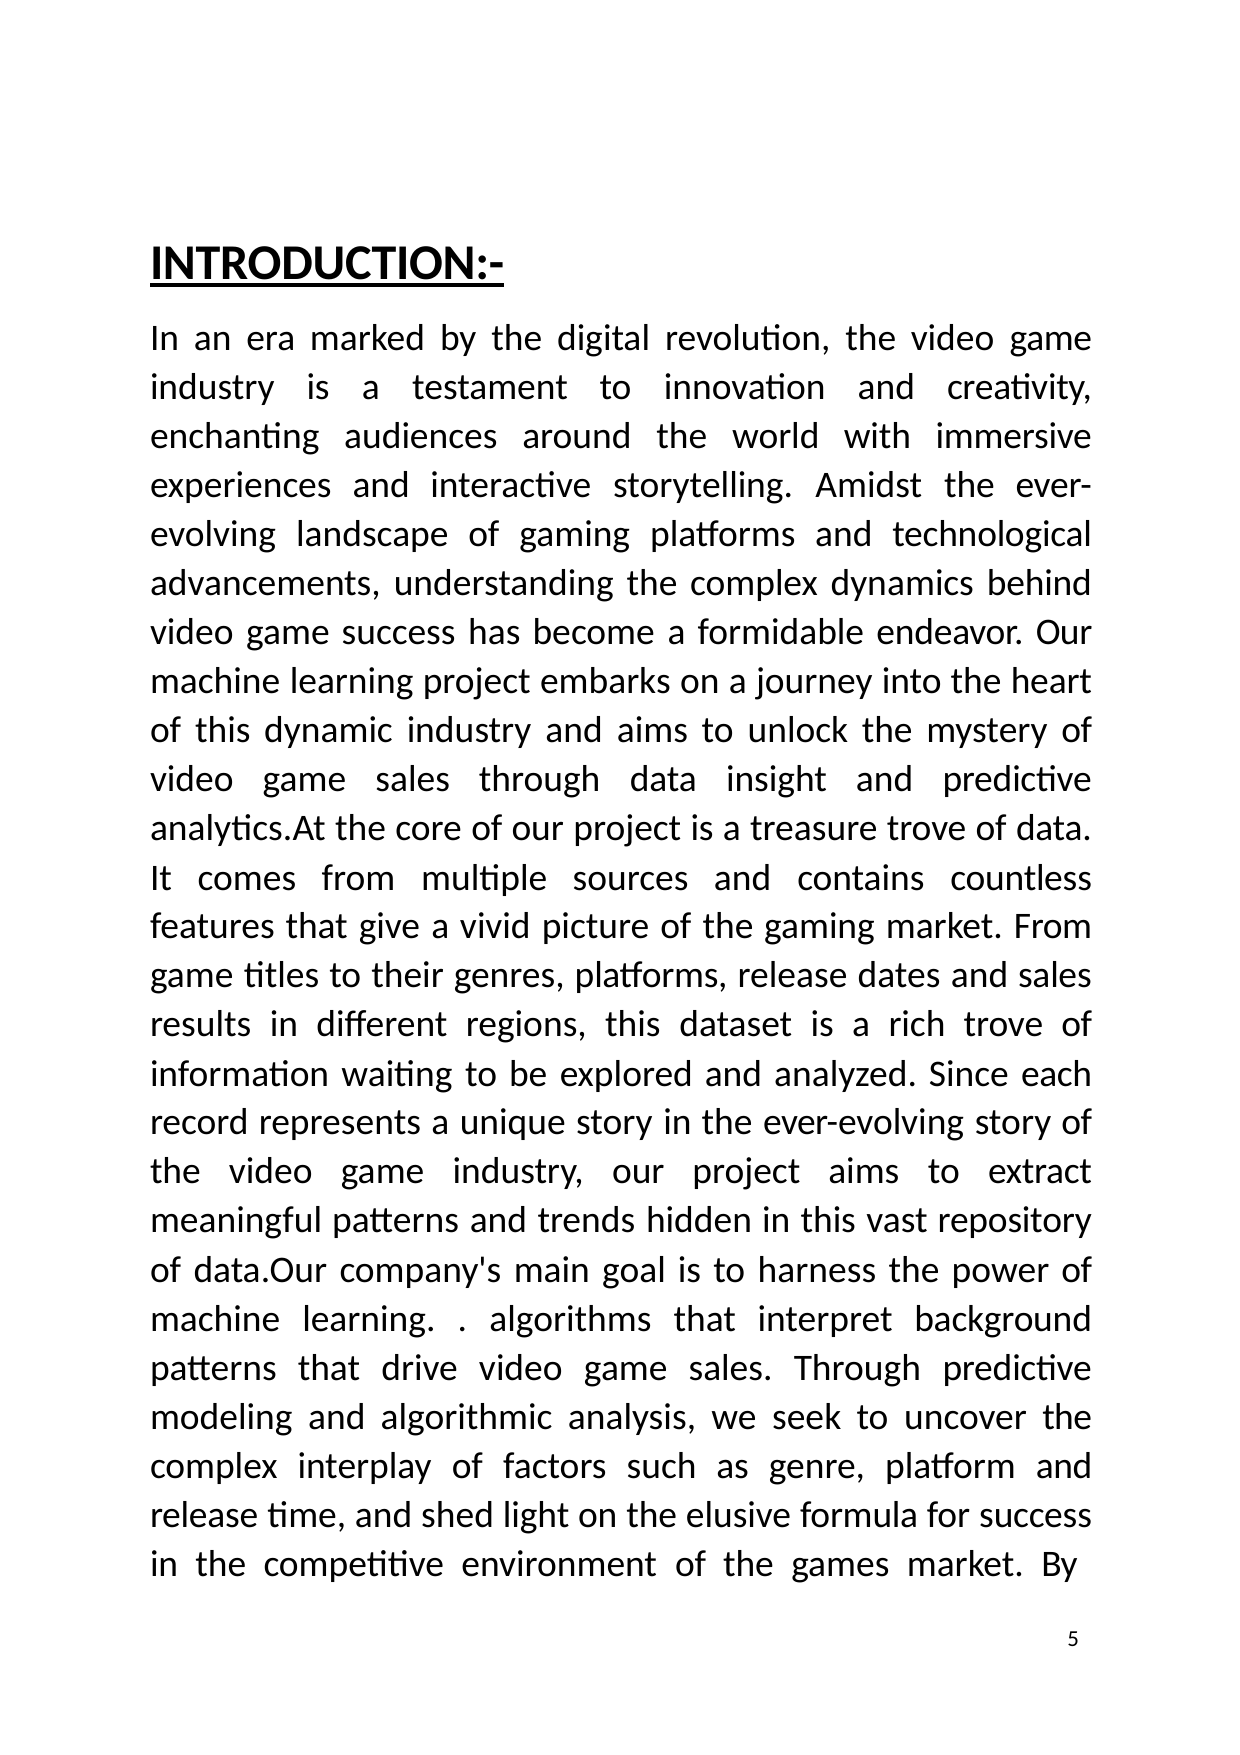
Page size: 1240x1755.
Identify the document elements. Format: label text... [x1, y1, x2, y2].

text_box In an era marked by the digital revolution, the video game industry is a testament to innovation and creativity, enchanting audiences around the world with immersive experiences and interactive storytelling. Amidst the ever- evolving landscape of gaming platforms and technological advancements, understanding the complex dynamics behind video game success has become a formidable endeavor. Our machine learning project embarks on a journey into the heart of this dynamic industry and aims to unlock the mystery of video game sales through data insight and predictive analytics.At the core of our project is a treasure trove of data. It comes from multiple sources and contains countless features that give a vivid picture of the gaming market. From game titles to their genres, platforms, release dates and sales results in different regions, this dataset is a rich trove of information waiting to be explored and analyzed. Since each record represents a unique story in the ever-evolving story of the video game industry, our project aims to extract meaningful patterns and trends hidden in this vast repository of data.Our company's main goal is to harness the power of machine learning. . algorithms that interpret background patterns that drive video game sales. Through predictive modeling and algorithmic analysis, we seek to uncover the complex interplay of factors such as genre, platform and release time, and shed light on the elusive formula for success in the competitive environment of the games market. By [147, 307, 1093, 1584]
slide_number 5 [1061, 1627, 1099, 1755]
title INTRODUCTION:- [147, 228, 510, 307]
